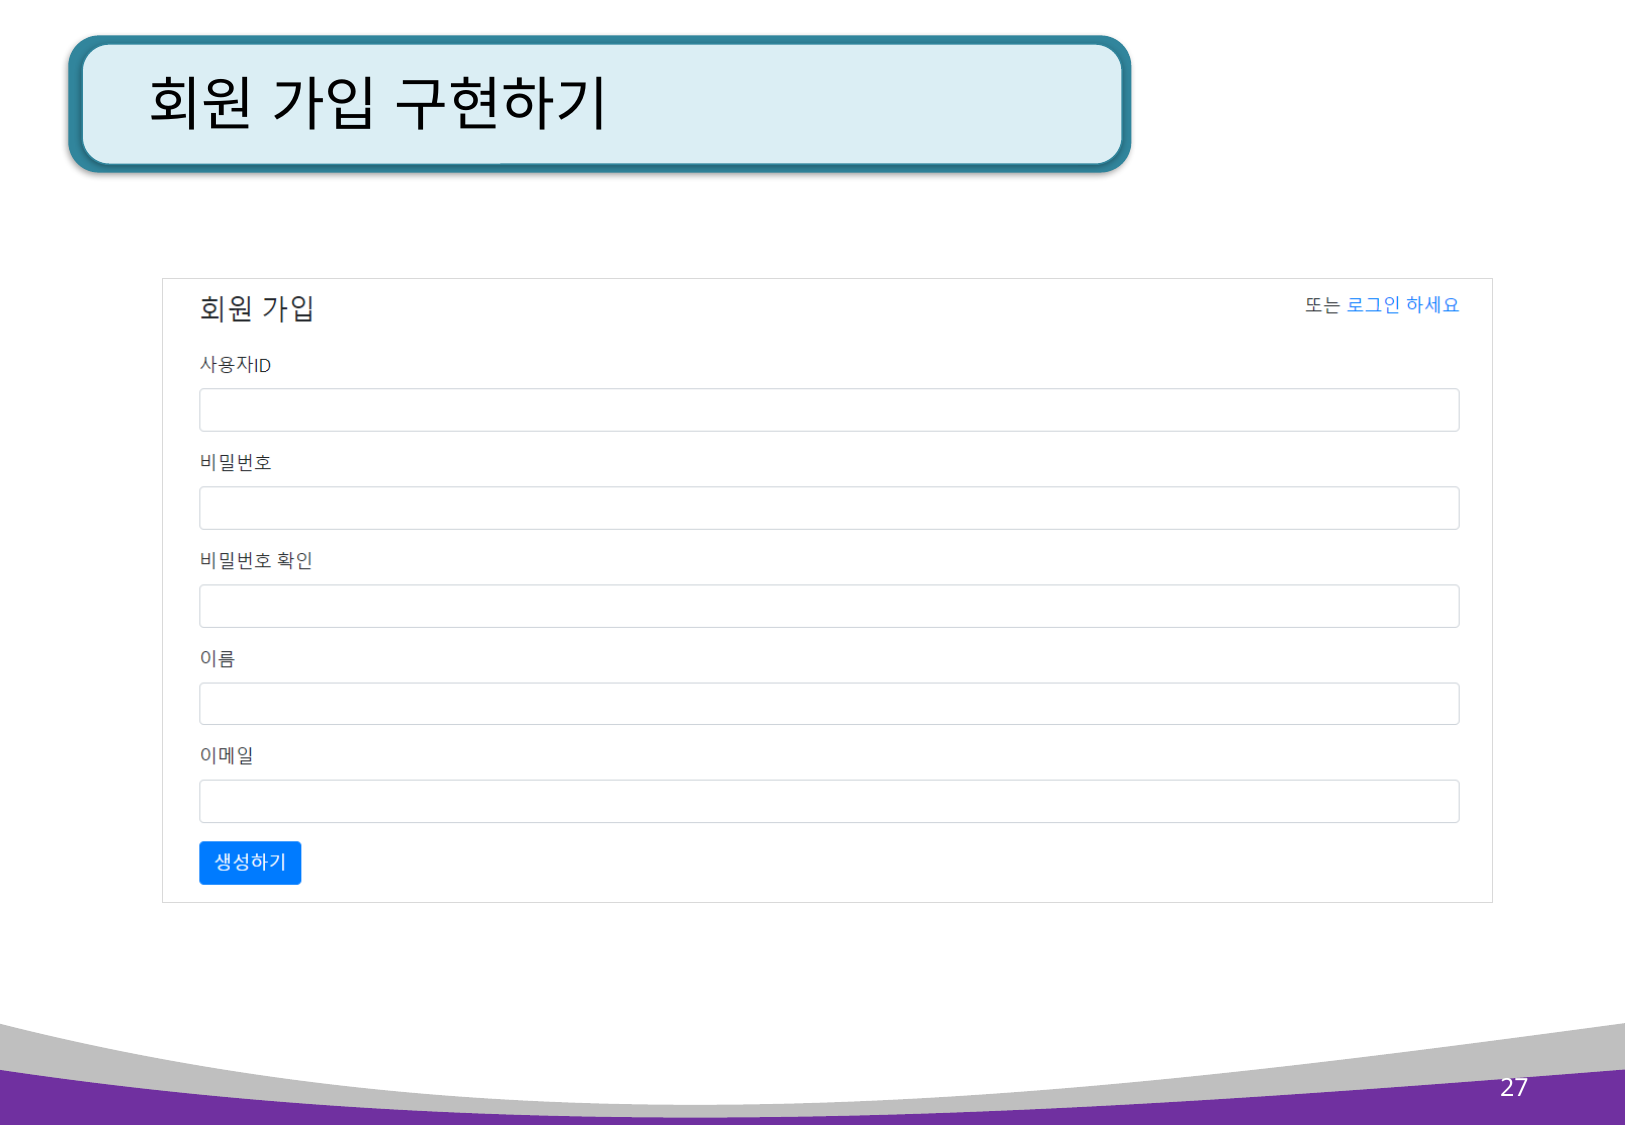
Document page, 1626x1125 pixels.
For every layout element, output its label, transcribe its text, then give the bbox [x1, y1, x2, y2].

slide_number 27 [1452, 1058, 1544, 1119]
title 회원 가입 구현하기 [103, 32, 1121, 173]
picture [162, 278, 1493, 903]
